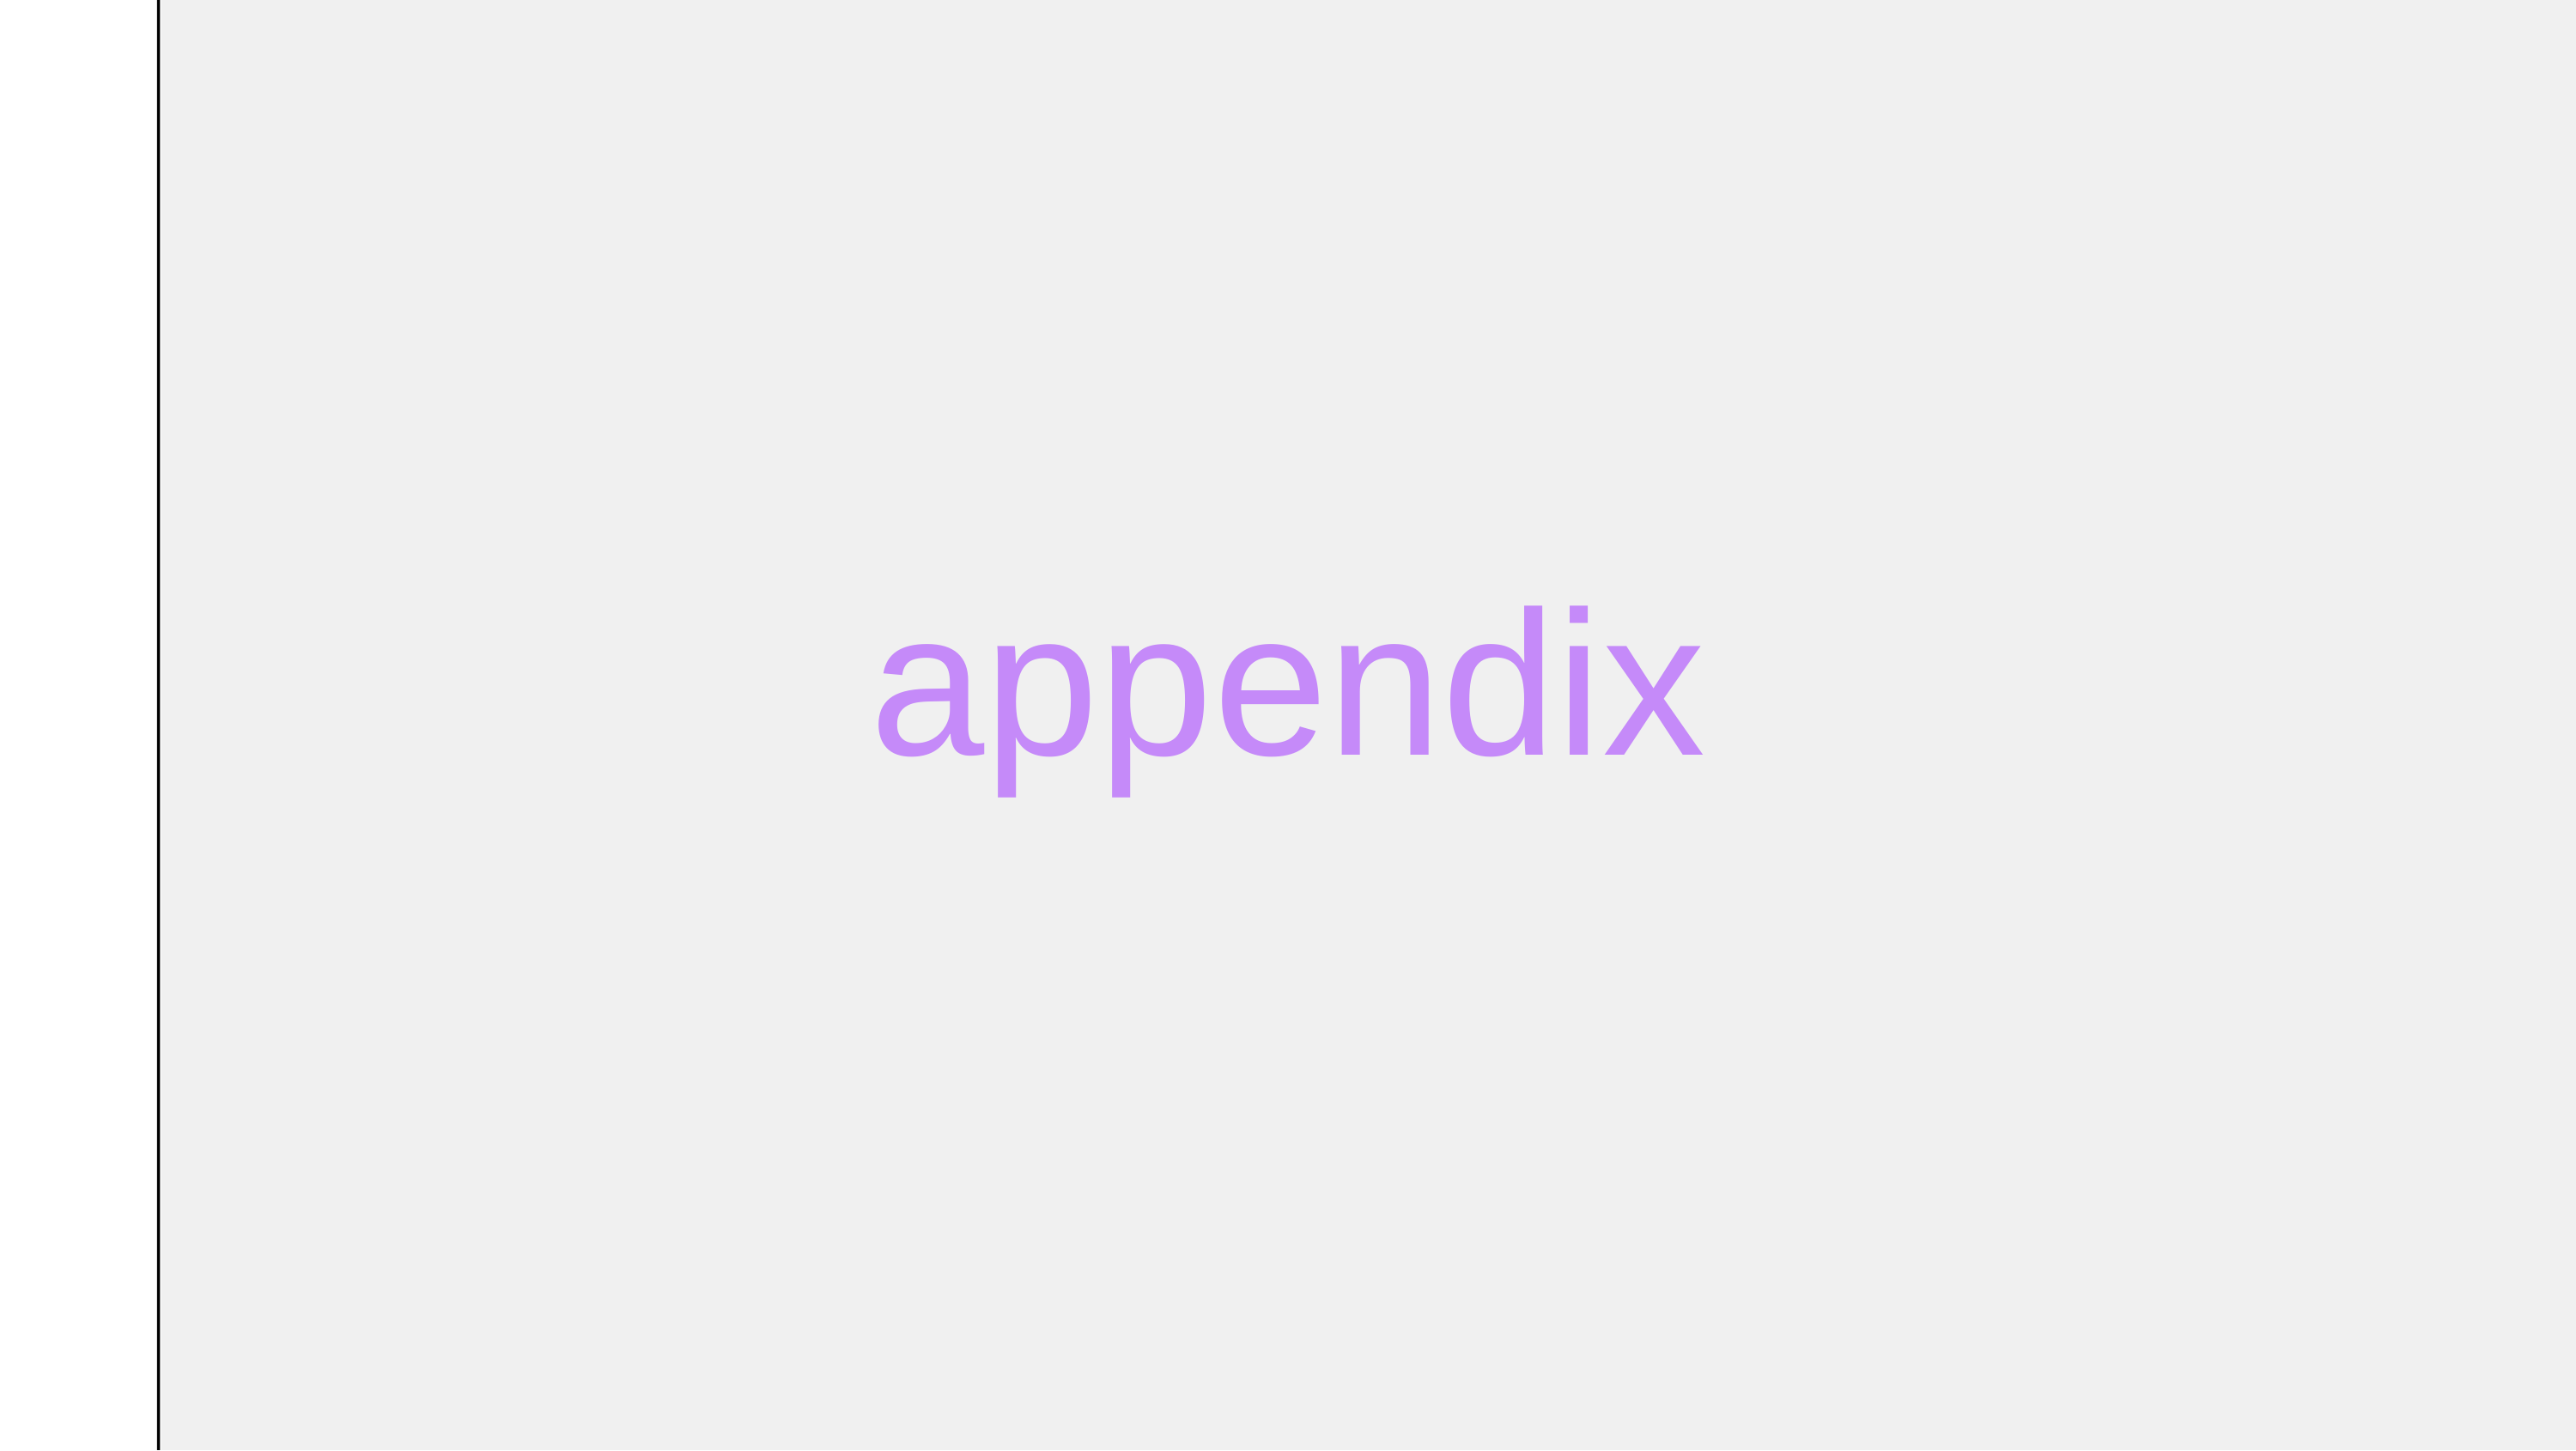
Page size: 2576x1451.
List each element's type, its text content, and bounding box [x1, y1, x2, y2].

text_box appendix [857, 543, 1719, 803]
